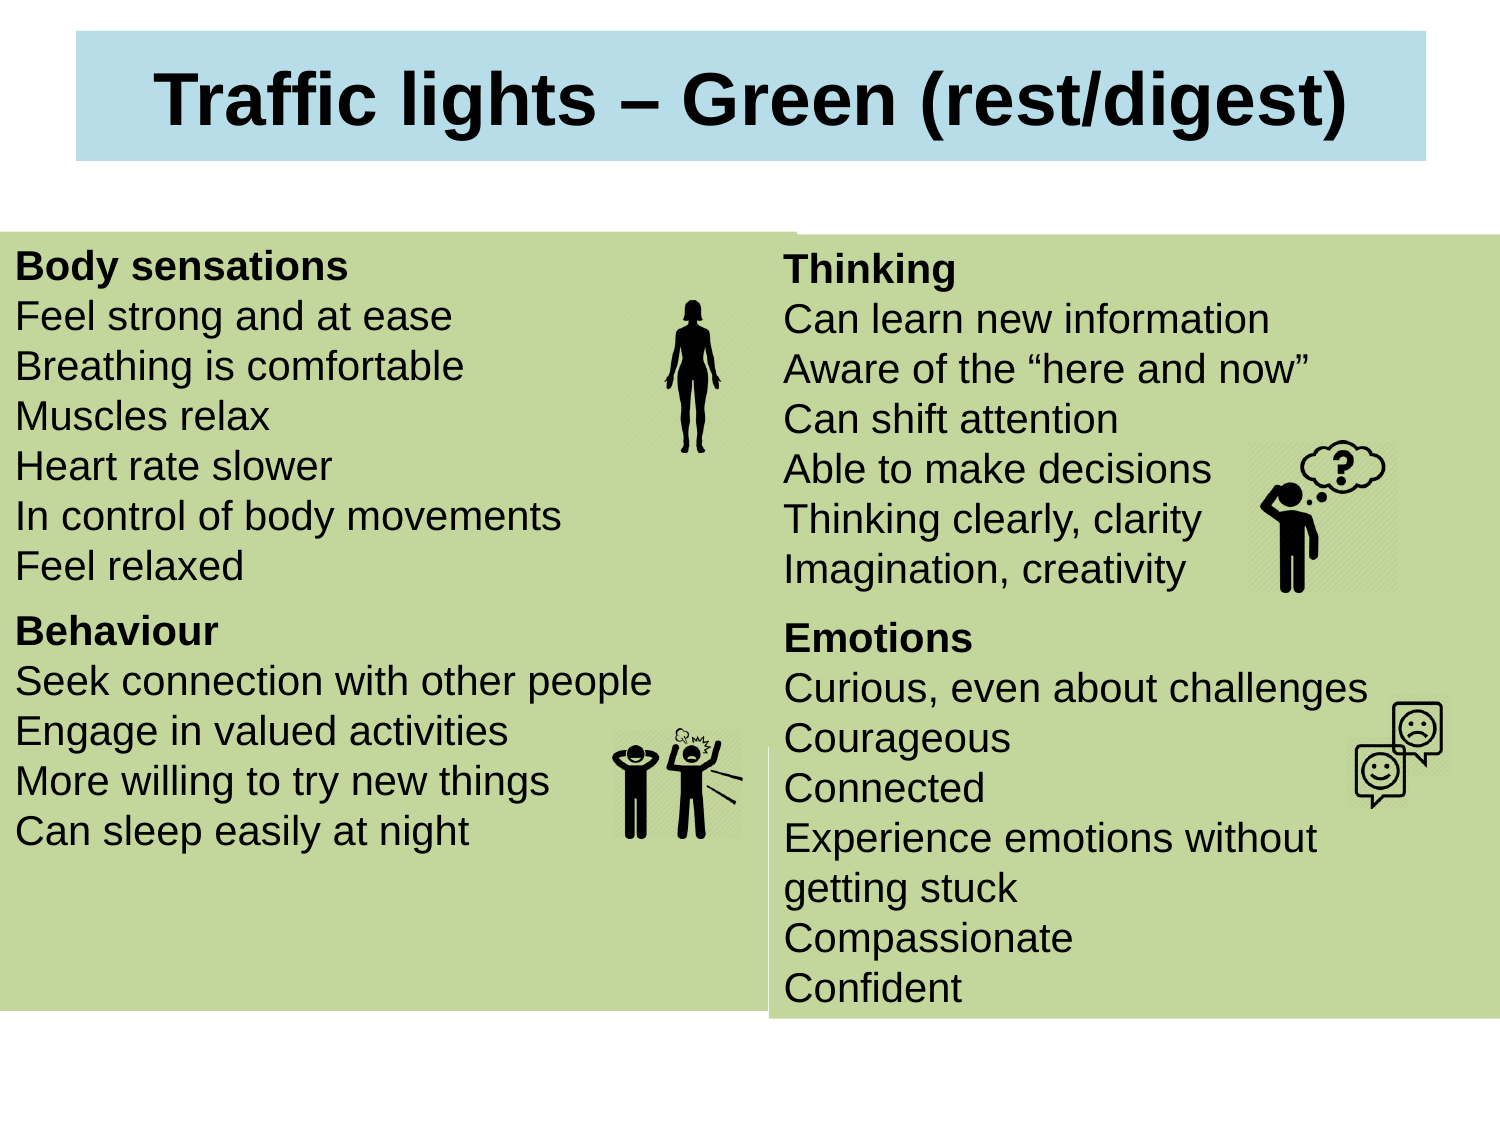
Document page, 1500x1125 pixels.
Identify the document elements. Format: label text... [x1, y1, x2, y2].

picture [1245, 439, 1399, 593]
text_box Emotions Curious, even about challenges Courageous Connected Experience emotions without getting stuck Compassionate Confident [768, 603, 1500, 1019]
picture [1345, 694, 1452, 810]
picture [616, 300, 769, 453]
text_box Behaviour Seek connection with other people Engage in valued activities More willing to try new things Can sleep easily at night [0, 596, 768, 1011]
title Traffic lights – Green (rest/digest) [76, 30, 1427, 161]
text_box Thinking Can learn new information Aware of the “here and now” Can shift attention Able to make decisions Thinking clearly, clarity Imagination, creativity [768, 234, 1500, 603]
picture [612, 727, 743, 839]
text_box Body sensations Feel strong and at ease Breathing is comfortable Muscles relax Heart rate slower In control of body movements Feel relaxed [0, 231, 798, 596]
